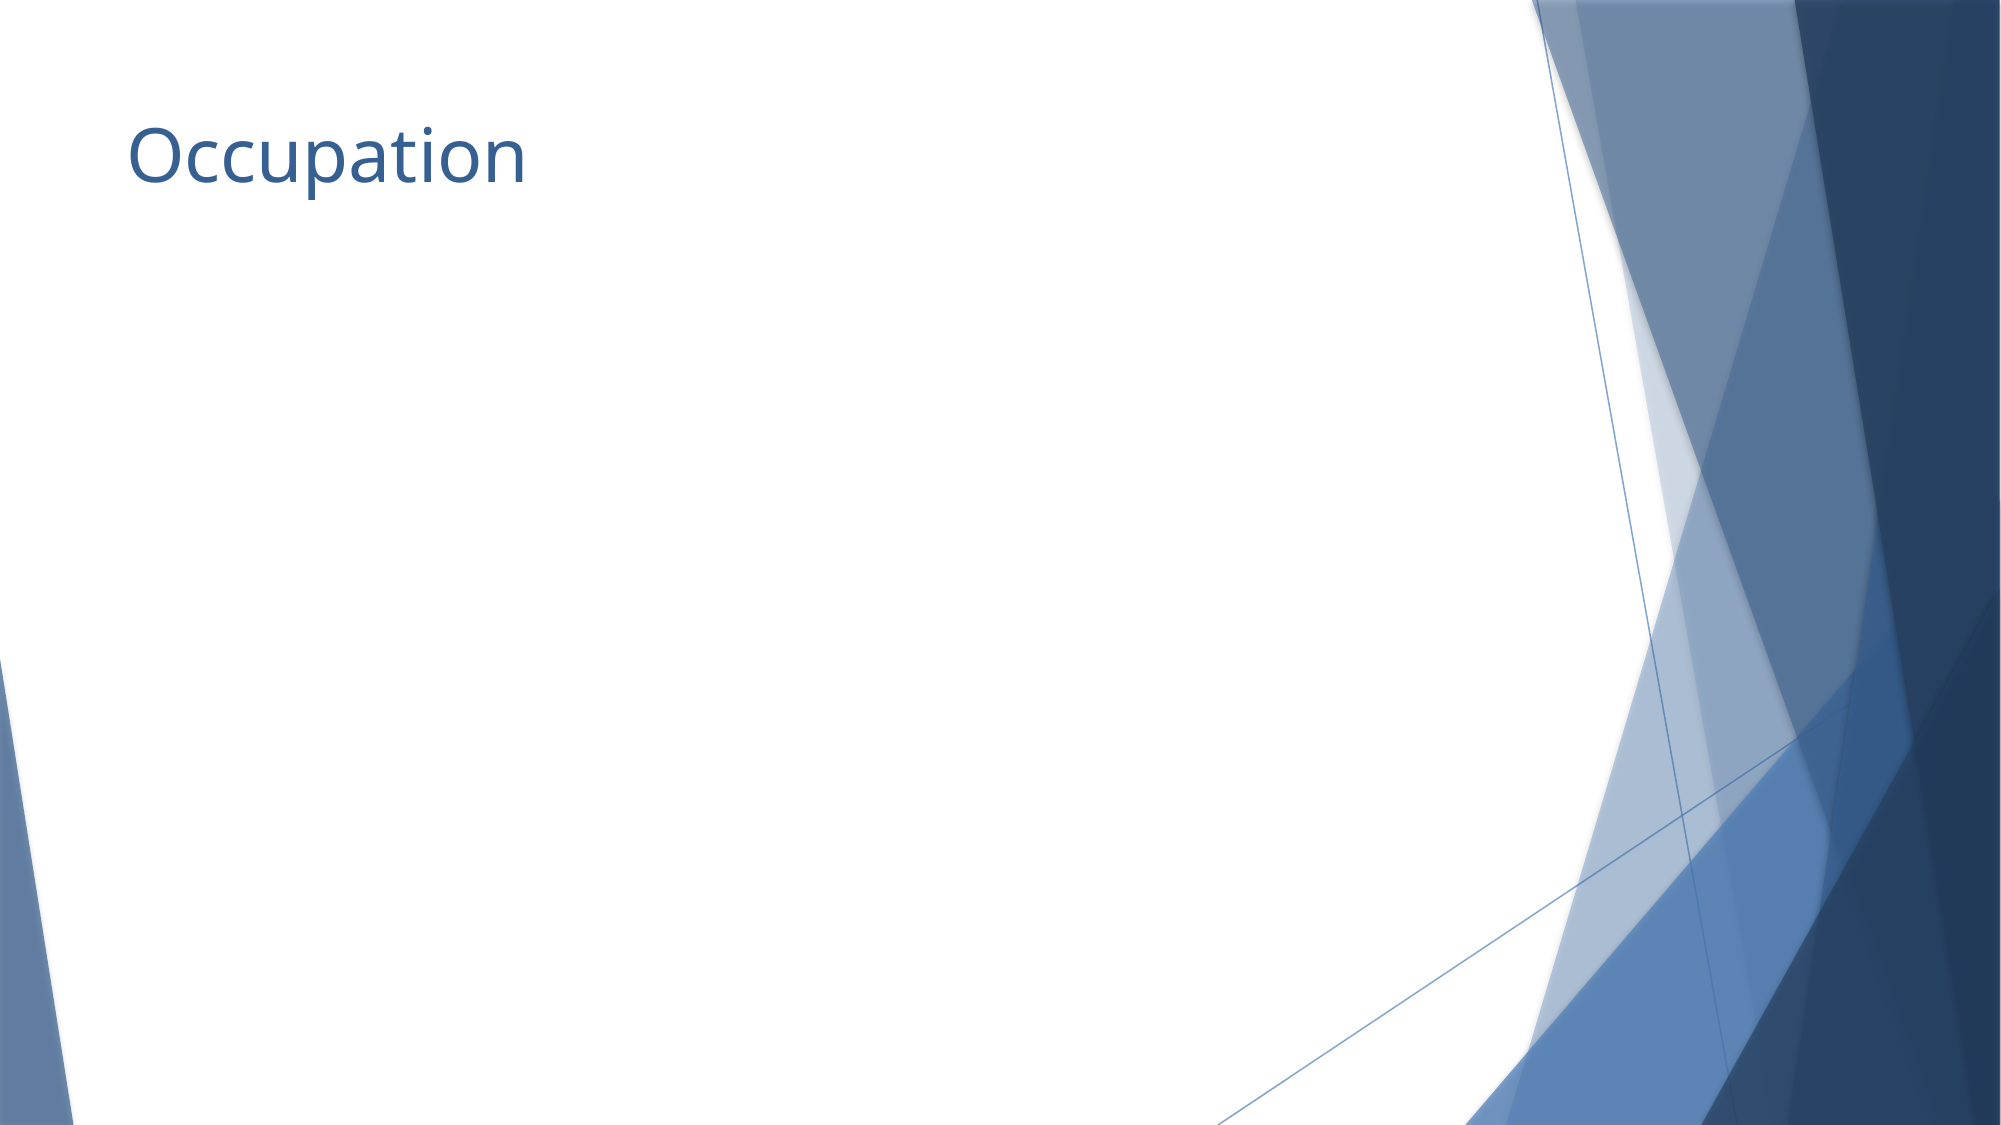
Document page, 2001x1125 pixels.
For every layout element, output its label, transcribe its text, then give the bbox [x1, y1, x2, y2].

title Occupation [111, 99, 1522, 317]
